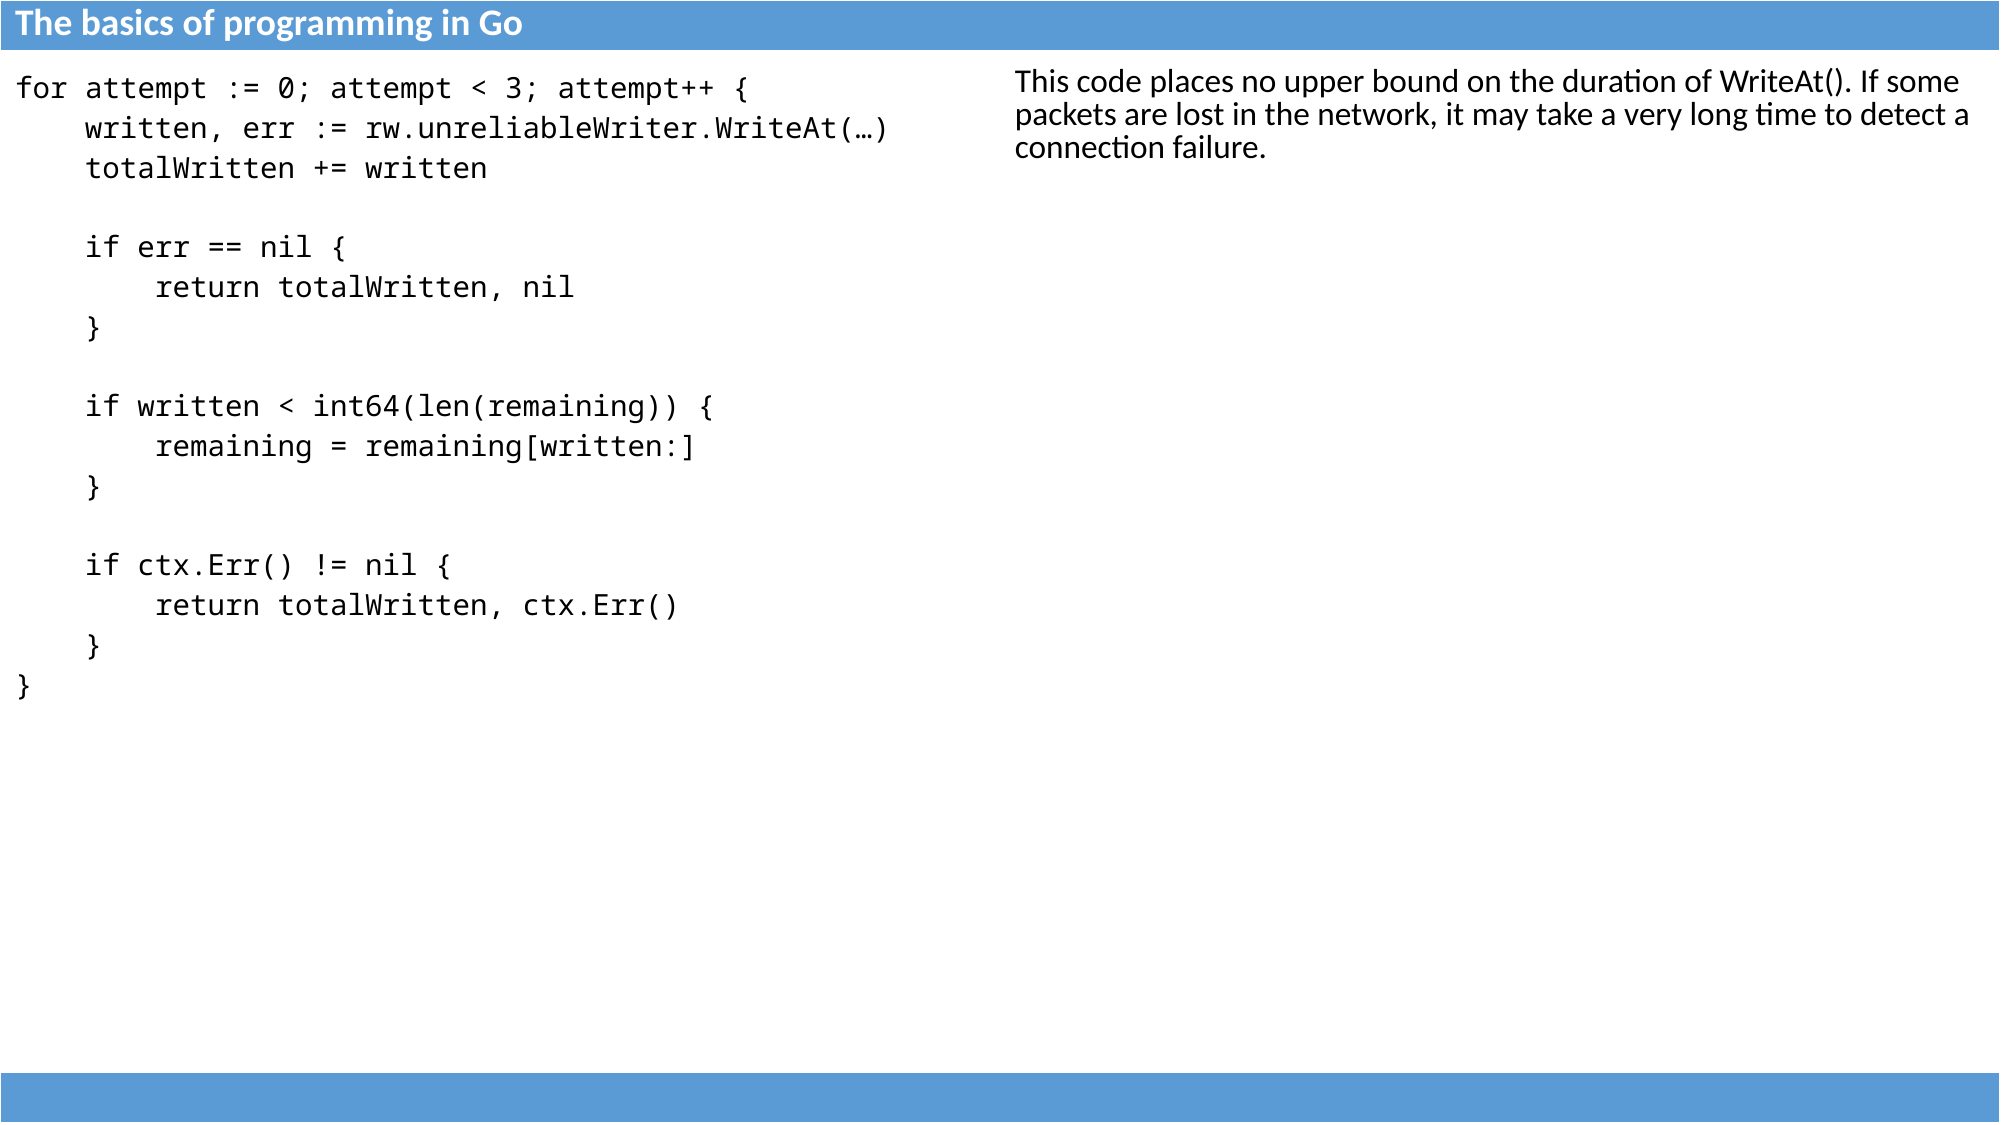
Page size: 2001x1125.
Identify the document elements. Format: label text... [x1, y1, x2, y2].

table_header [1, 1073, 1999, 1122]
table_header This code places no upper bound on the duration of WriteAt(). If some packets are lost in the network, it may take a very long time to detect a connection failure. [1000, 60, 2000, 711]
table_header The basics of programming in Go [1, 1, 1999, 50]
table_header for attempt := 0; attempt < 3; attempt++ { written, err := rw.unreliableWriter.WriteAt(…) totalWritten += written if err == nil { return totalWritten, nil } if written < int64(len(remaining)) { remaining = remaining[written:] } if ctx.Err() != nil { return totalWritten, ctx.Err() } } [0, 60, 1000, 711]
